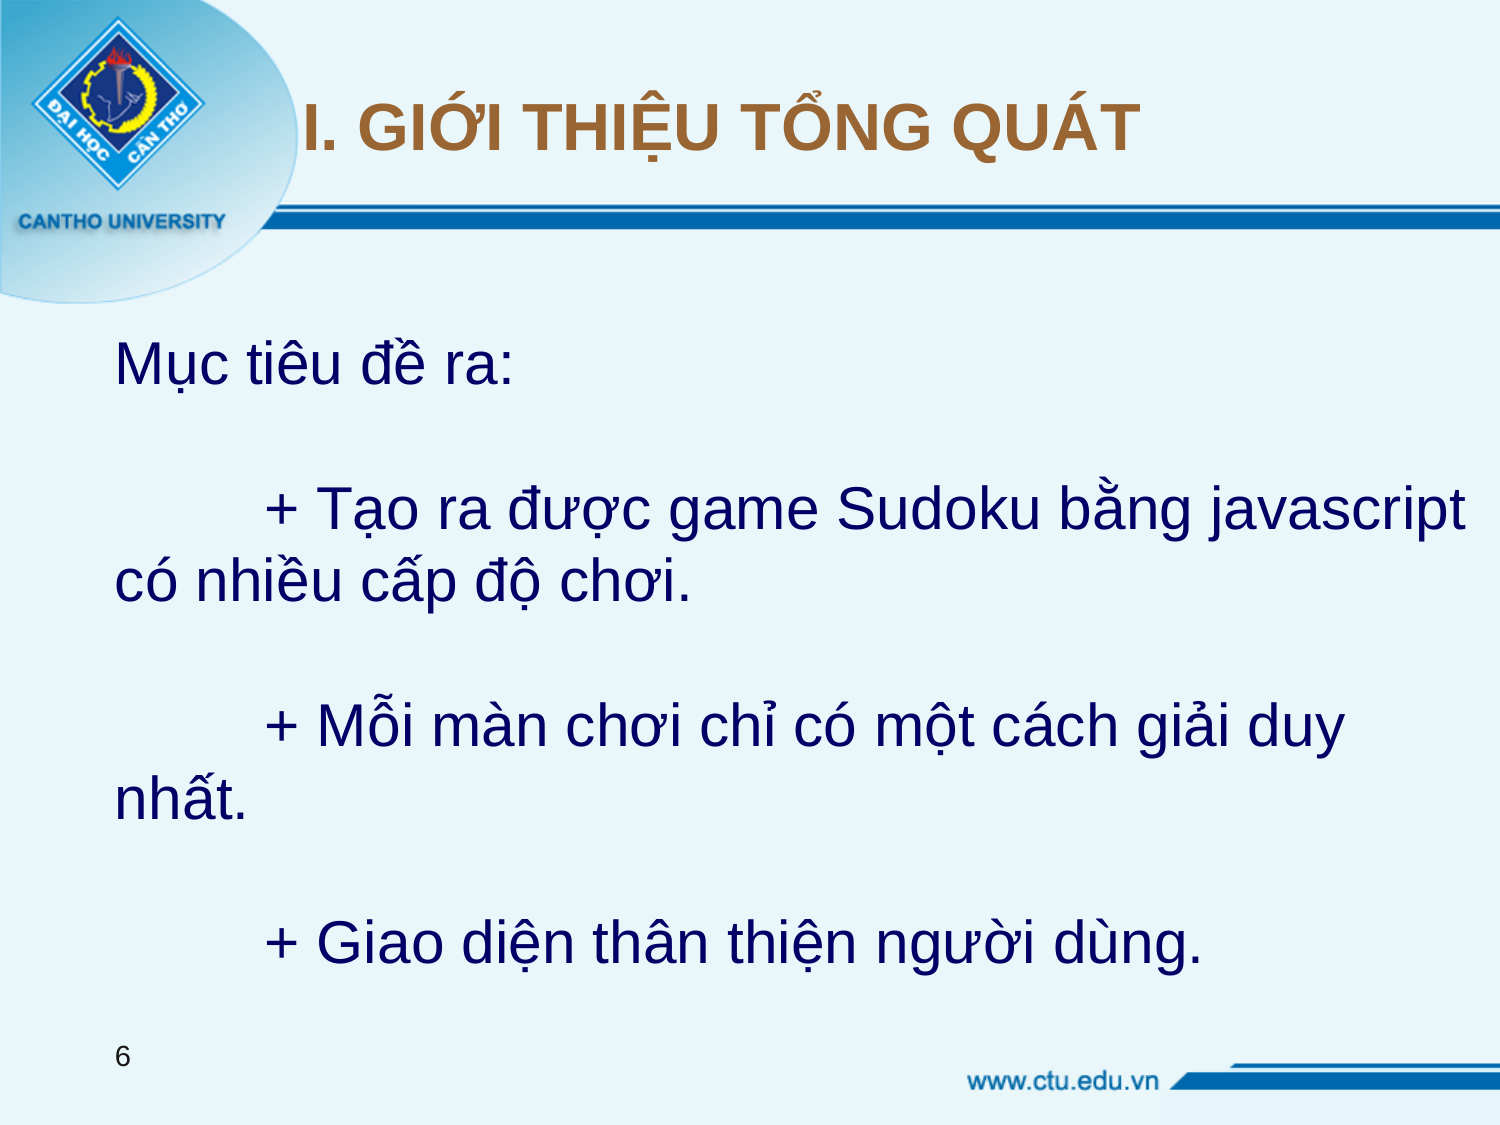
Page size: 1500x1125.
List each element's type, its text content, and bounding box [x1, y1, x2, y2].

list Mục tiêu đề ra: + Tạo ra được game Sudoku bằng javascript có nhiều cấp độ chơi. + Mỗi màn chơi chỉ có một cách giải duy nhất. + Giao diện thân thiện người dùng. [99, 316, 1495, 1125]
picture [0, 0, 1500, 1125]
title I. GIỚI THIỆU TỔNG QUÁT [287, 46, 1450, 202]
slide_number 6 [99, 1029, 425, 1108]
